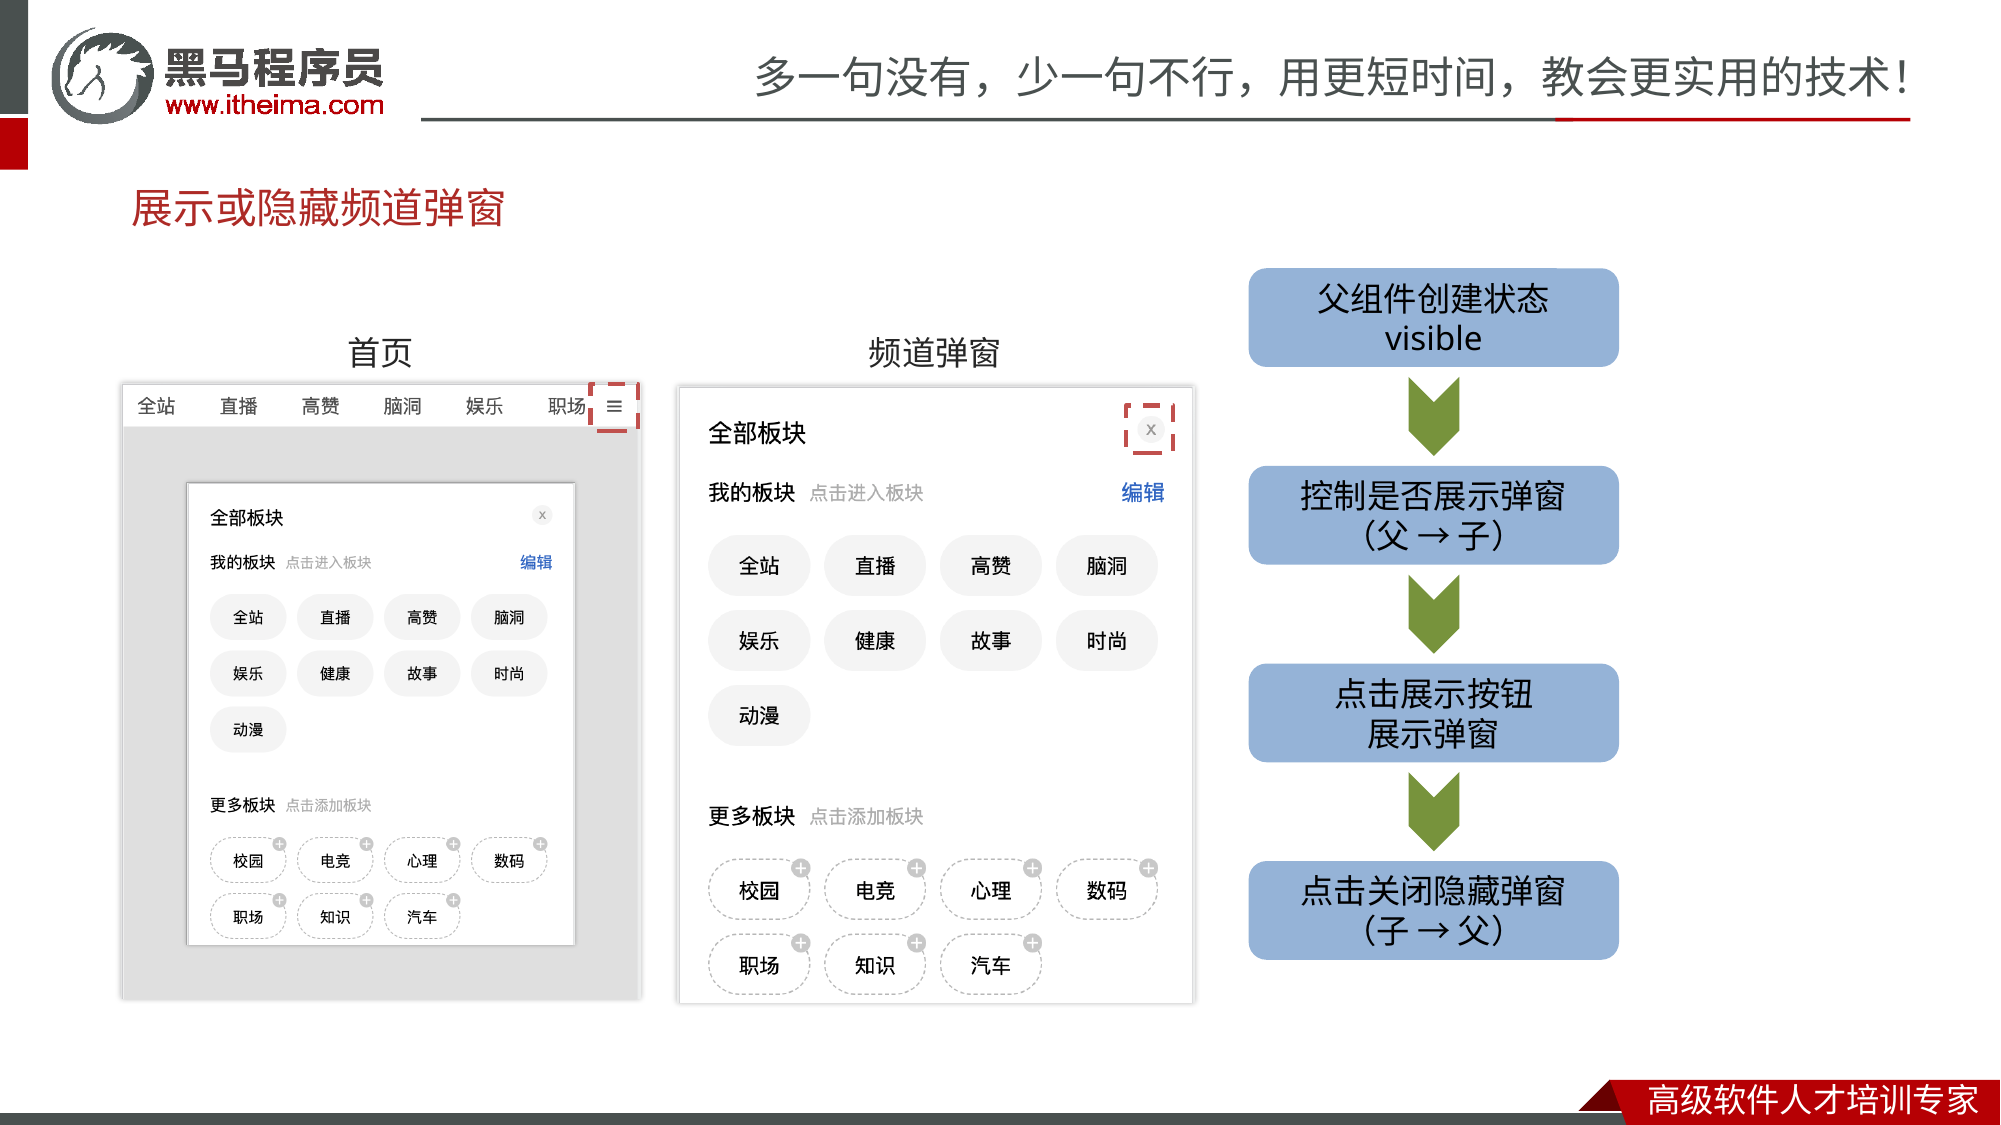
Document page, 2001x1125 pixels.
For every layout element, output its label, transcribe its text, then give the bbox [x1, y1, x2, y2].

picture [50, 26, 384, 125]
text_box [1250, 376, 1618, 563]
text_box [1250, 771, 1618, 958]
text_box 首页 [237, 324, 524, 376]
text_box 父组件创建状态 visible [1248, 268, 1620, 367]
picture [115, 377, 646, 1004]
title 展示或隐藏频道弹窗 [116, 164, 1876, 249]
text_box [671, 324, 1200, 1008]
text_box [1250, 574, 1618, 761]
